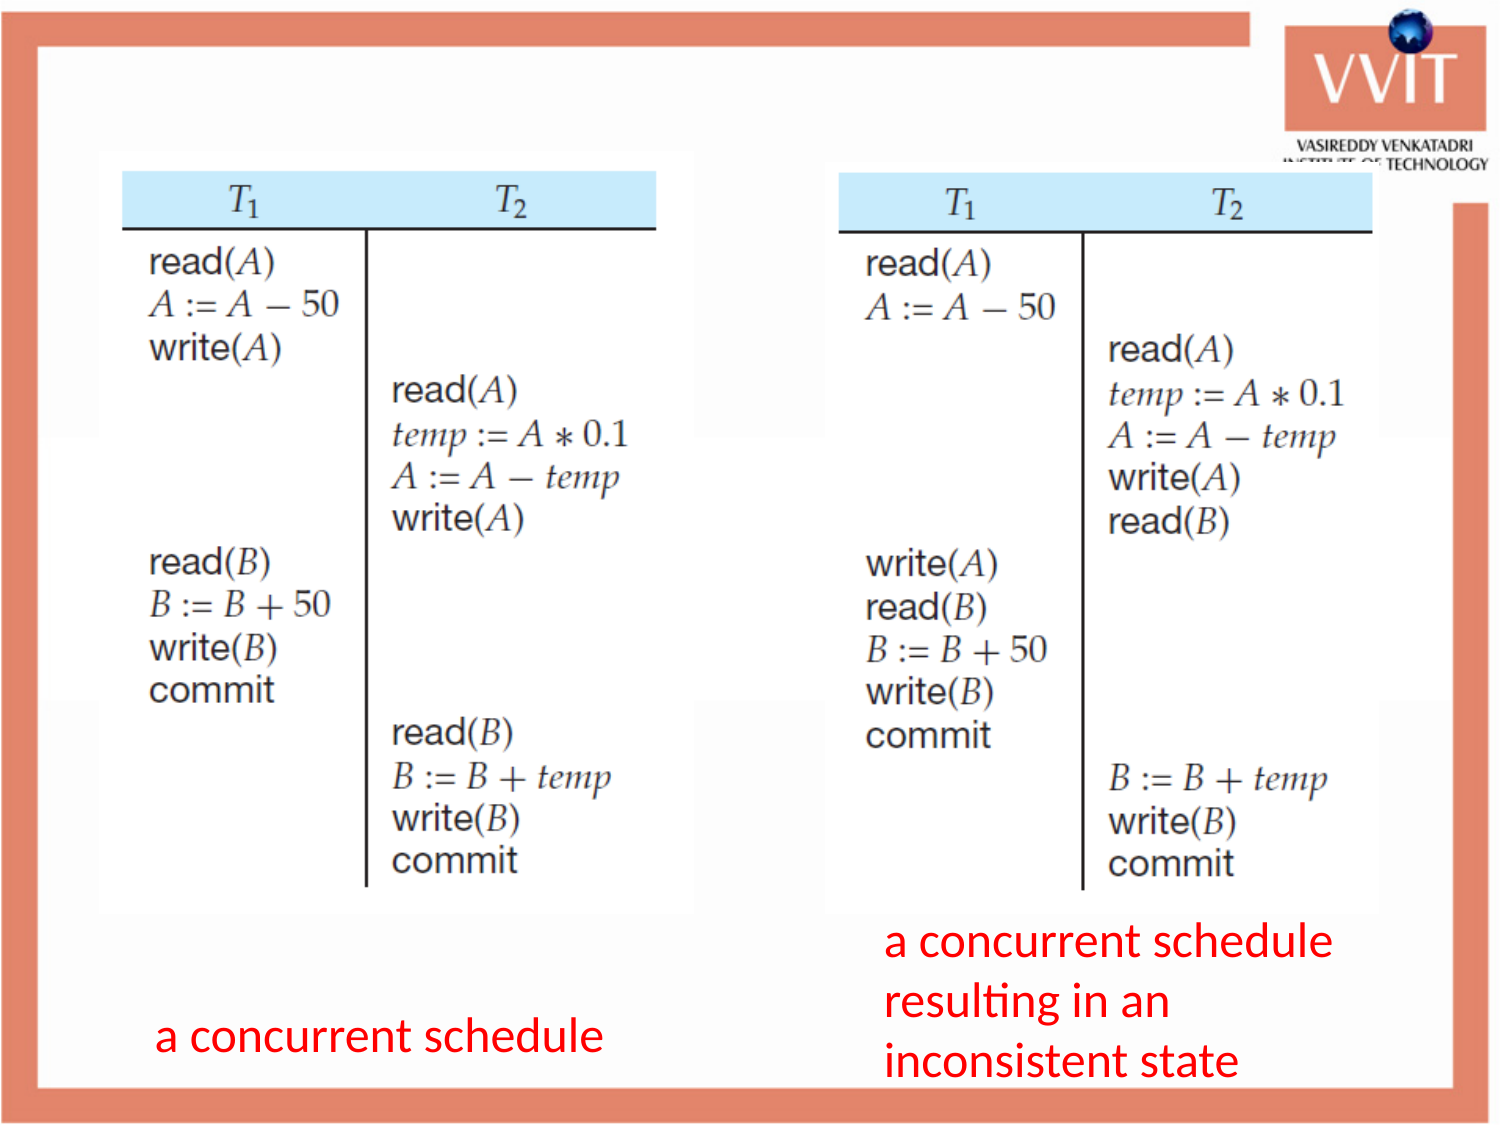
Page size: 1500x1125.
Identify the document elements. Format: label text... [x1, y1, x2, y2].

text_box a concurrent schedule resulting in an inconsistent state [869, 899, 1407, 1095]
picture [0, 0, 1500, 1125]
text_box a concurrent schedule [139, 994, 620, 1070]
